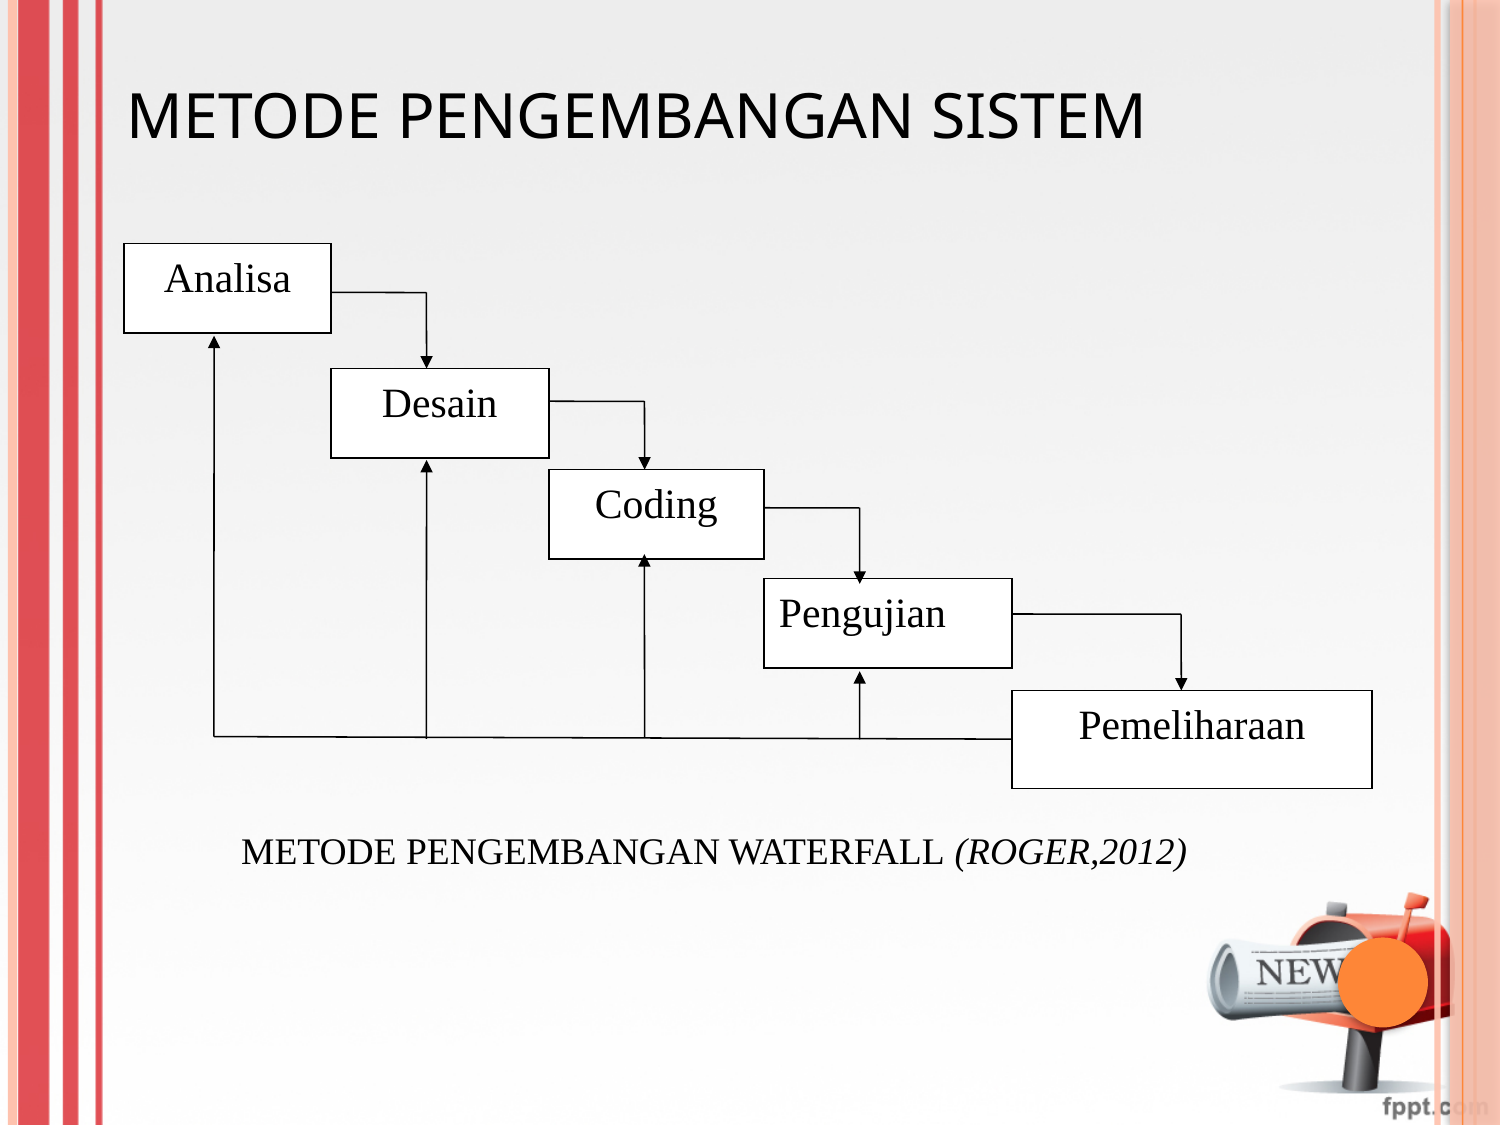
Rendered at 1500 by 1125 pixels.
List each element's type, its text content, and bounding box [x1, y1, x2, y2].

picture [18, 1, 1434, 1125]
text_box Metode Pengembangan Waterfall (Roger,2012) [99, 816, 1330, 879]
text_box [123, 242, 1373, 790]
picture [0, 1, 7, 1125]
picture [1441, 159, 1449, 1125]
picture [1441, 1, 1449, 158]
title Metode Pengembangan Sistem [112, 63, 1338, 159]
